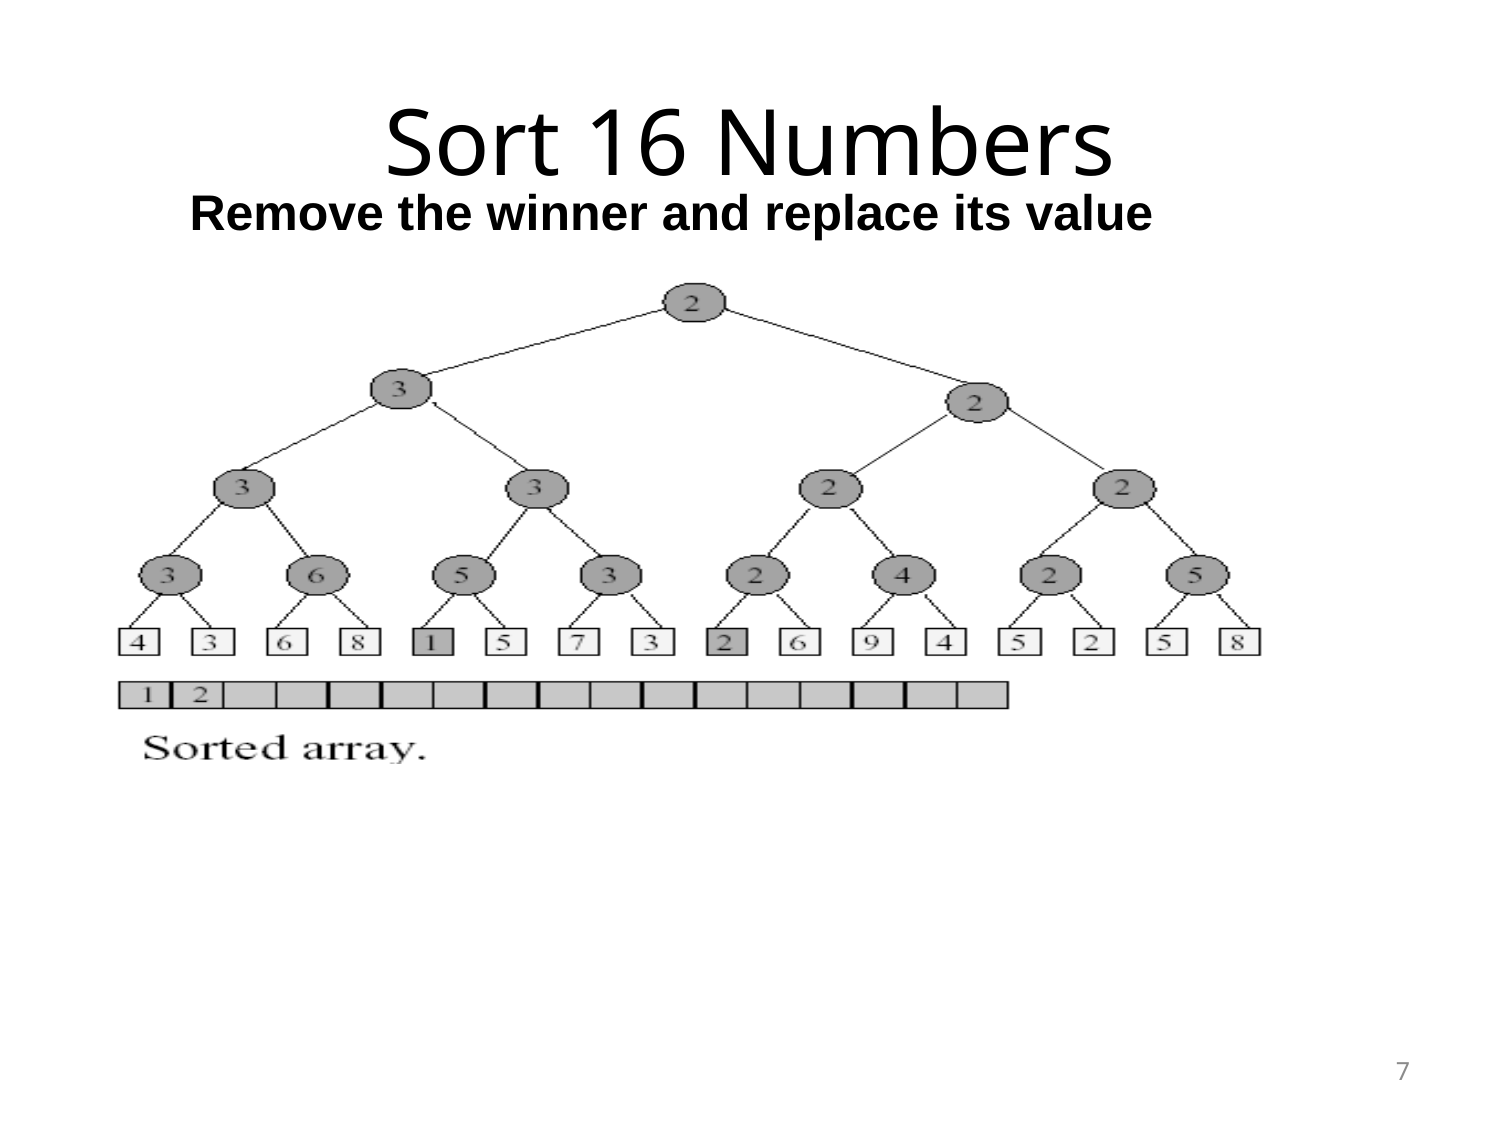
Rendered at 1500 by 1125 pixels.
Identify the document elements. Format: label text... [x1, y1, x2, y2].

picture [99, 272, 1288, 764]
text_box Remove the winner and replace its value [174, 172, 1169, 248]
slide_number 7 [1074, 1042, 1425, 1103]
title Sort 16 Numbers [75, 45, 1425, 233]
